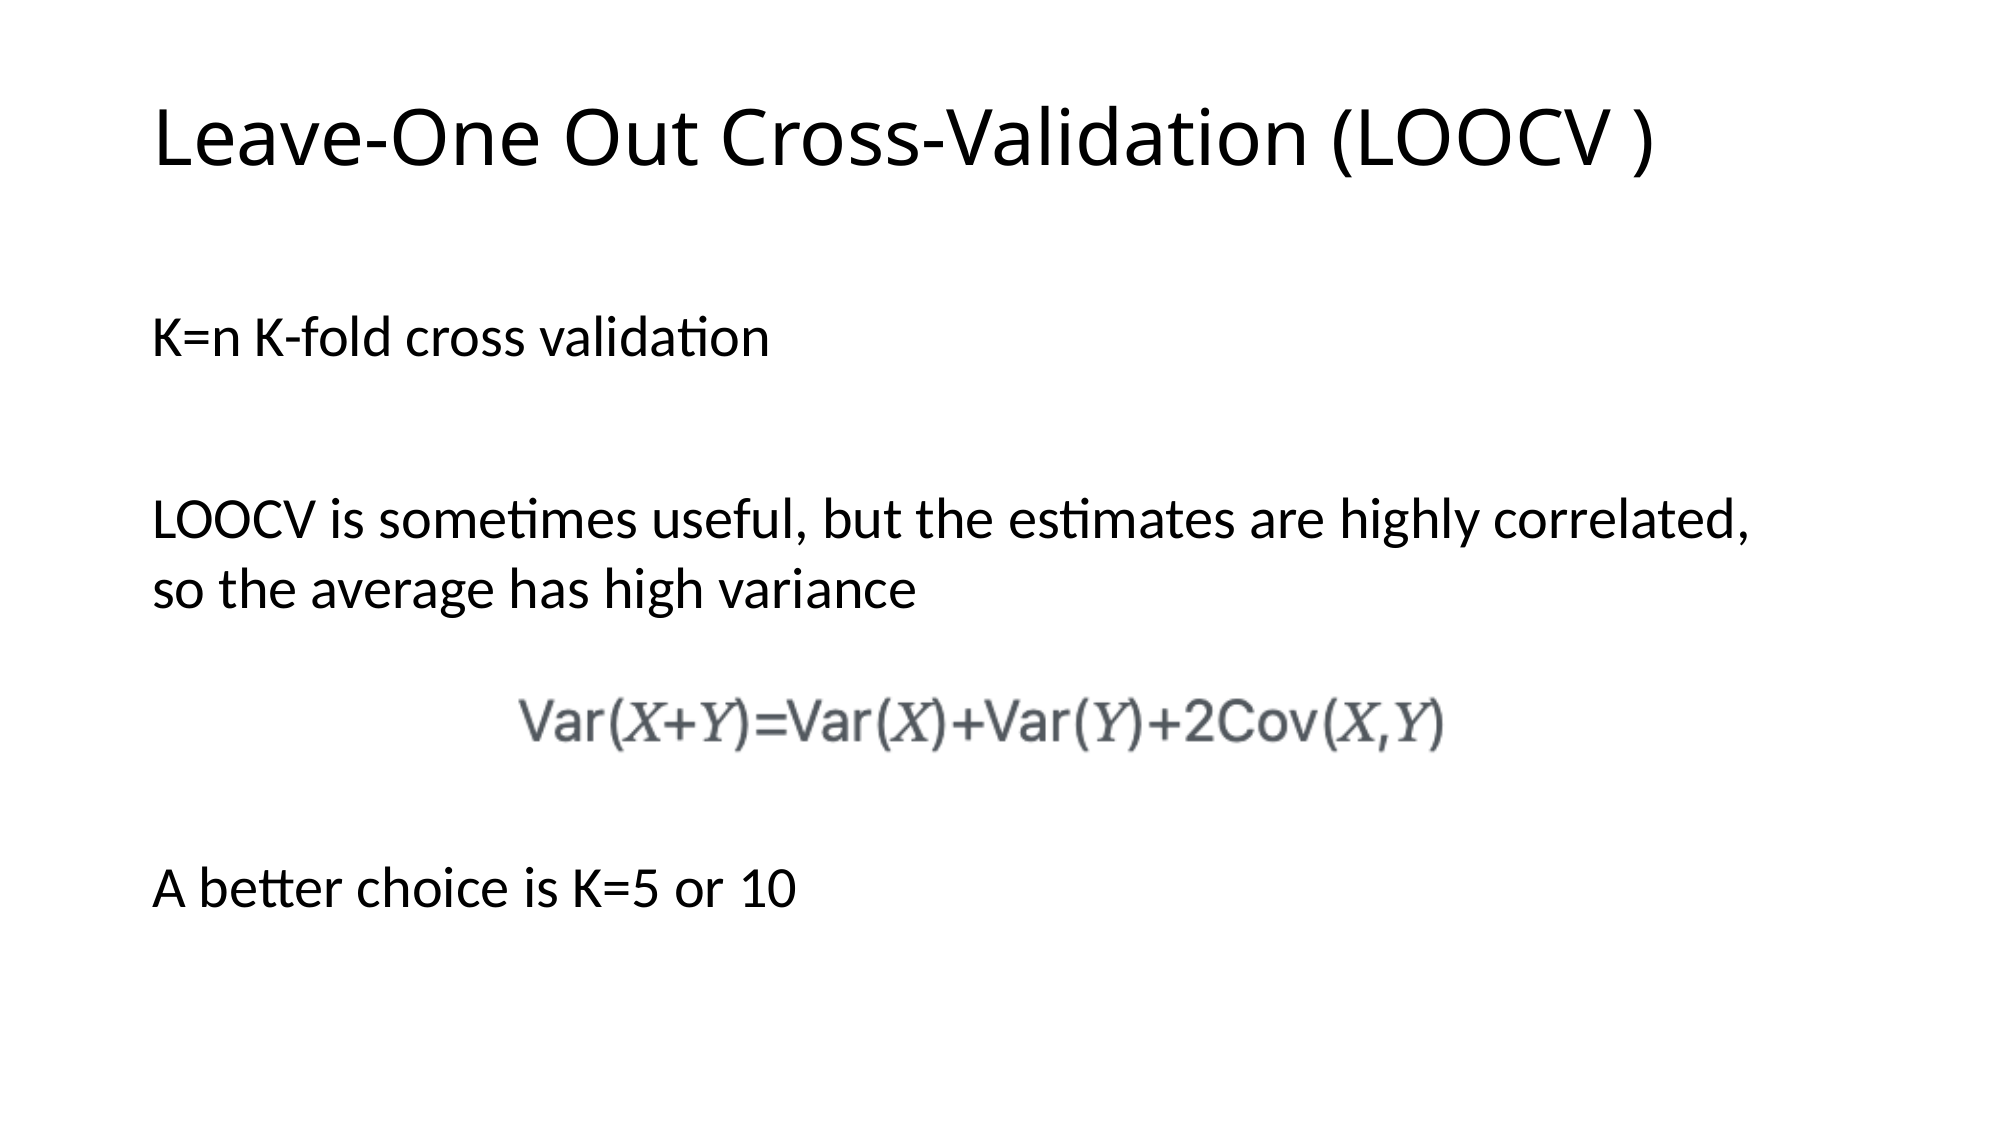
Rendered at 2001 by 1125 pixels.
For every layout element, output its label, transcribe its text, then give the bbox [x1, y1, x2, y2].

title Leave-One Out Cross-Validation (LOOCV ) [137, 59, 1863, 221]
text_box K=n K-fold cross validation [137, 290, 1790, 473]
text_box A better choice is K=5 or 10 [137, 841, 1790, 1125]
text_box LOOCV is sometimes useful, but the estimates are highly correlated, so the average has high variance [137, 473, 1790, 838]
picture [496, 649, 1504, 788]
